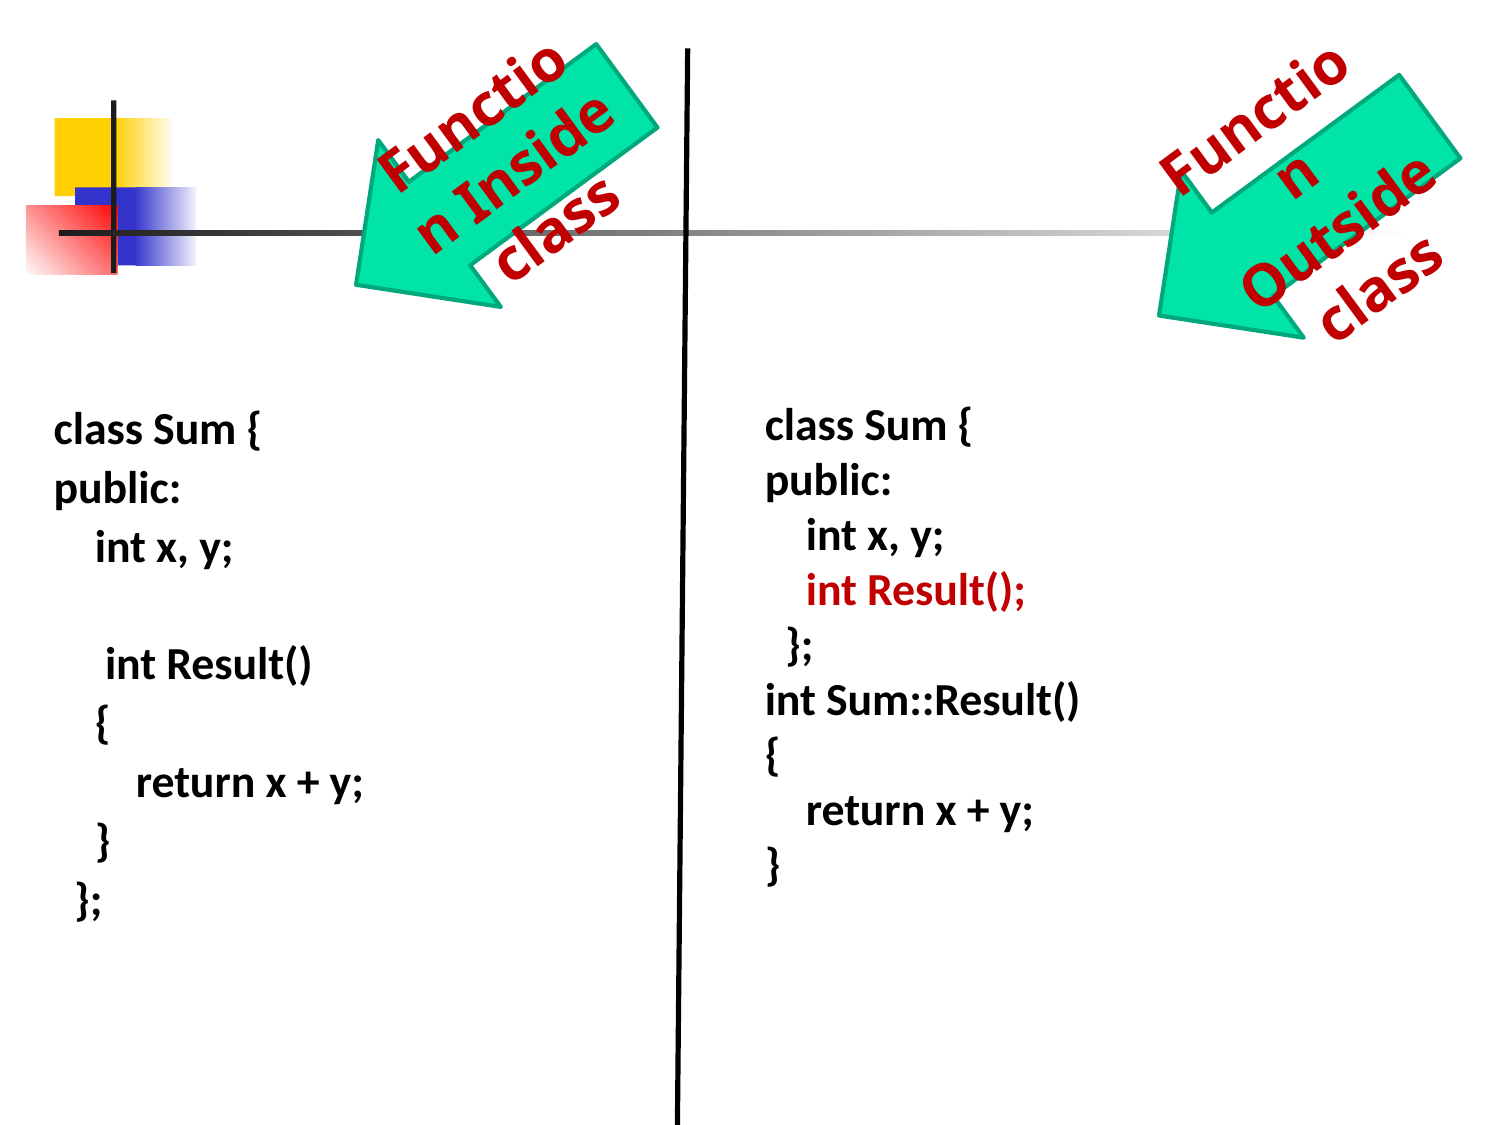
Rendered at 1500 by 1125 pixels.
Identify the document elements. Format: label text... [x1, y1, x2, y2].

text_box [1194, 183, 1247, 209]
text_box class Sum { public: int x, y; int Result(); }; int Sum::Result() { return x + y; } [750, 387, 1382, 952]
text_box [677, 48, 688, 1125]
text_box Function Outside class [1157, 72, 1463, 340]
text_box [730, 183, 1177, 275]
text_box class Sum { public: int x, y; int Result() { return x + y; } }; [38, 387, 613, 991]
text_box Function Inside class [354, 42, 660, 309]
